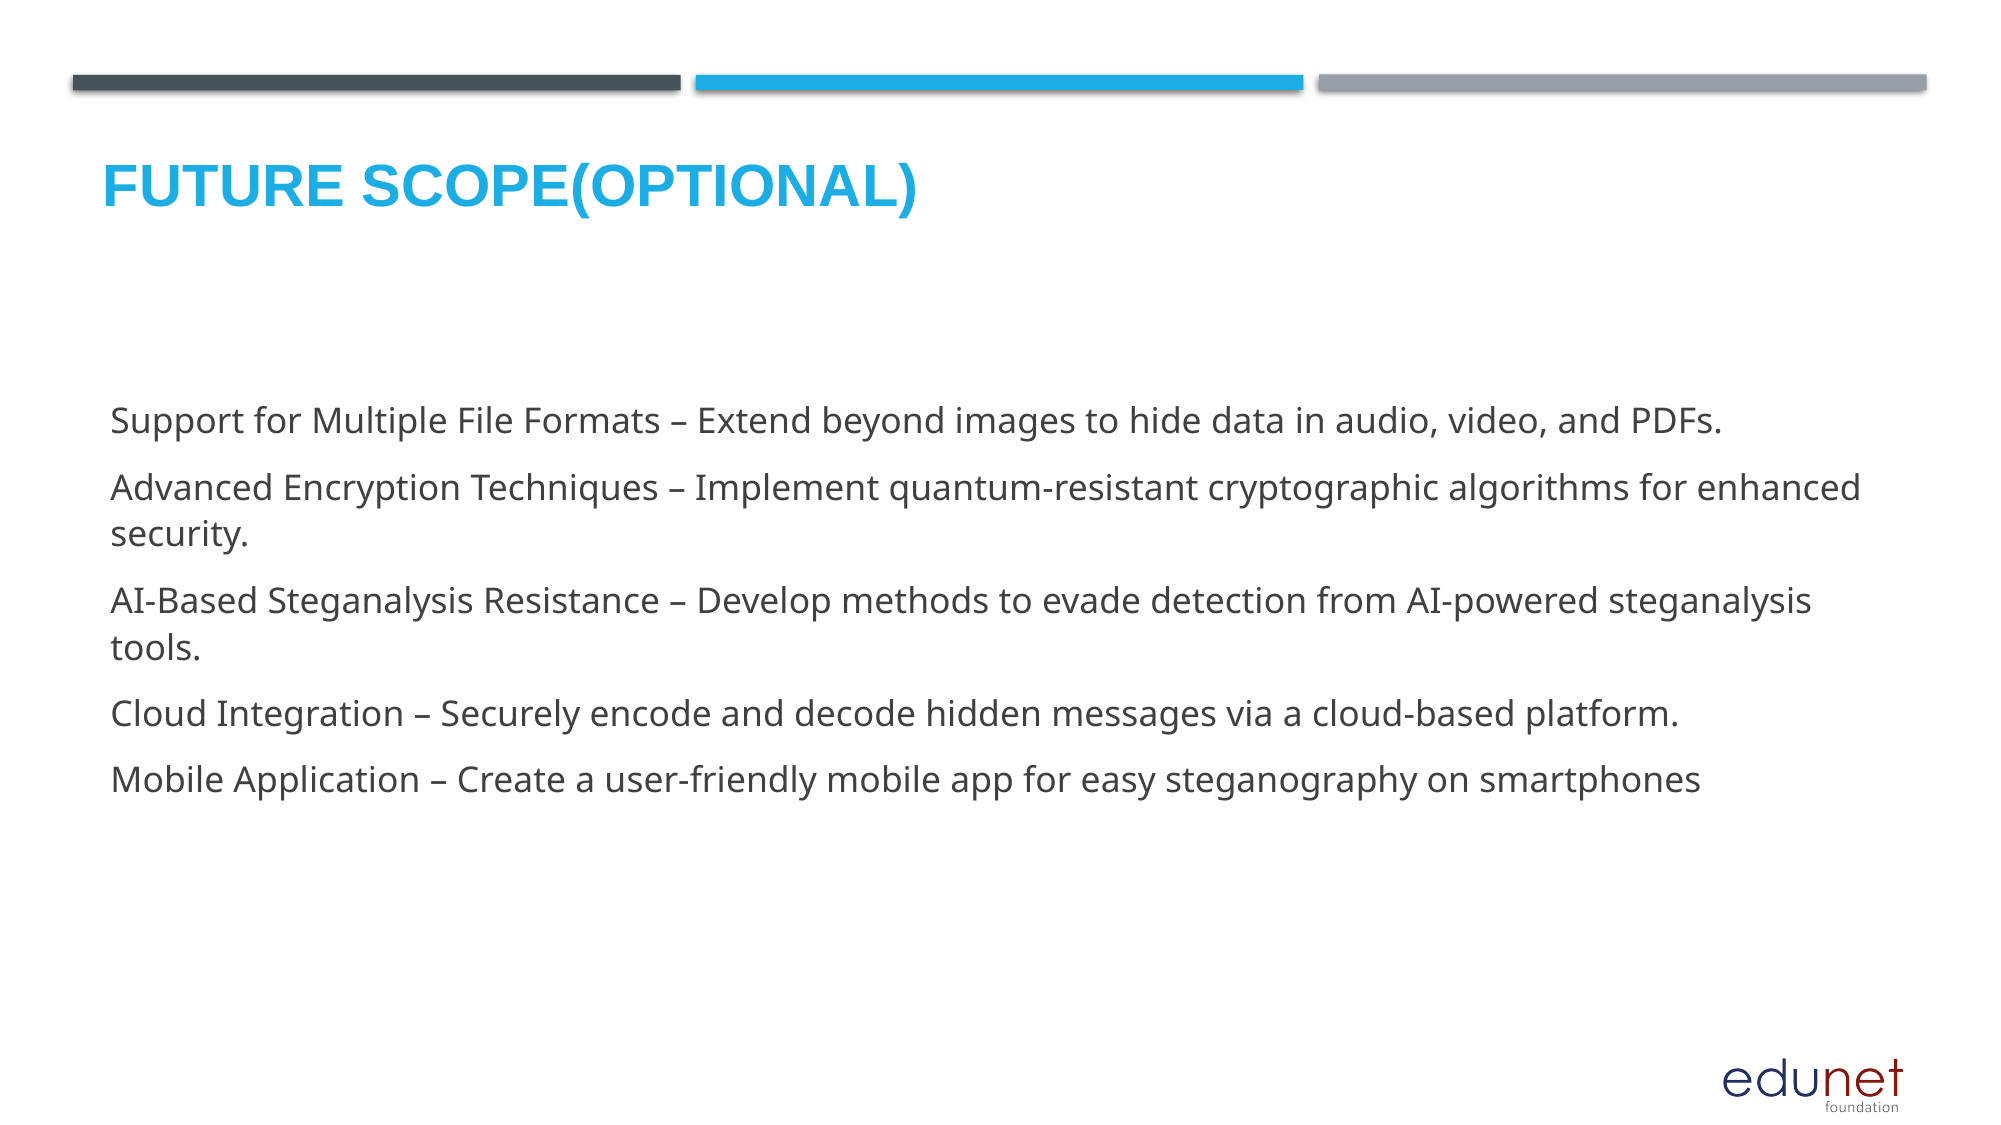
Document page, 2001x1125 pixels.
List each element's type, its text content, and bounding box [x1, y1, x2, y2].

list Support for Multiple File Formats – Extend beyond images to hide data in audio, video, and PDFs. Advanced Encryption Techniques – Implement quantum-resistant cryptographic algorithms for enhanced security. AI-Based Steganalysis Resistance – Develop methods to evade detection from AI-powered steganalysis tools. Cloud Integration – Securely encode and decode hidden messages via a cloud-based platform. Mobile Application – Create a user-friendly mobile app for easy steganography on smartphones [95, 213, 1905, 981]
text_box Future scope(optional) [87, 138, 1898, 226]
picture [1719, 1056, 1905, 1116]
